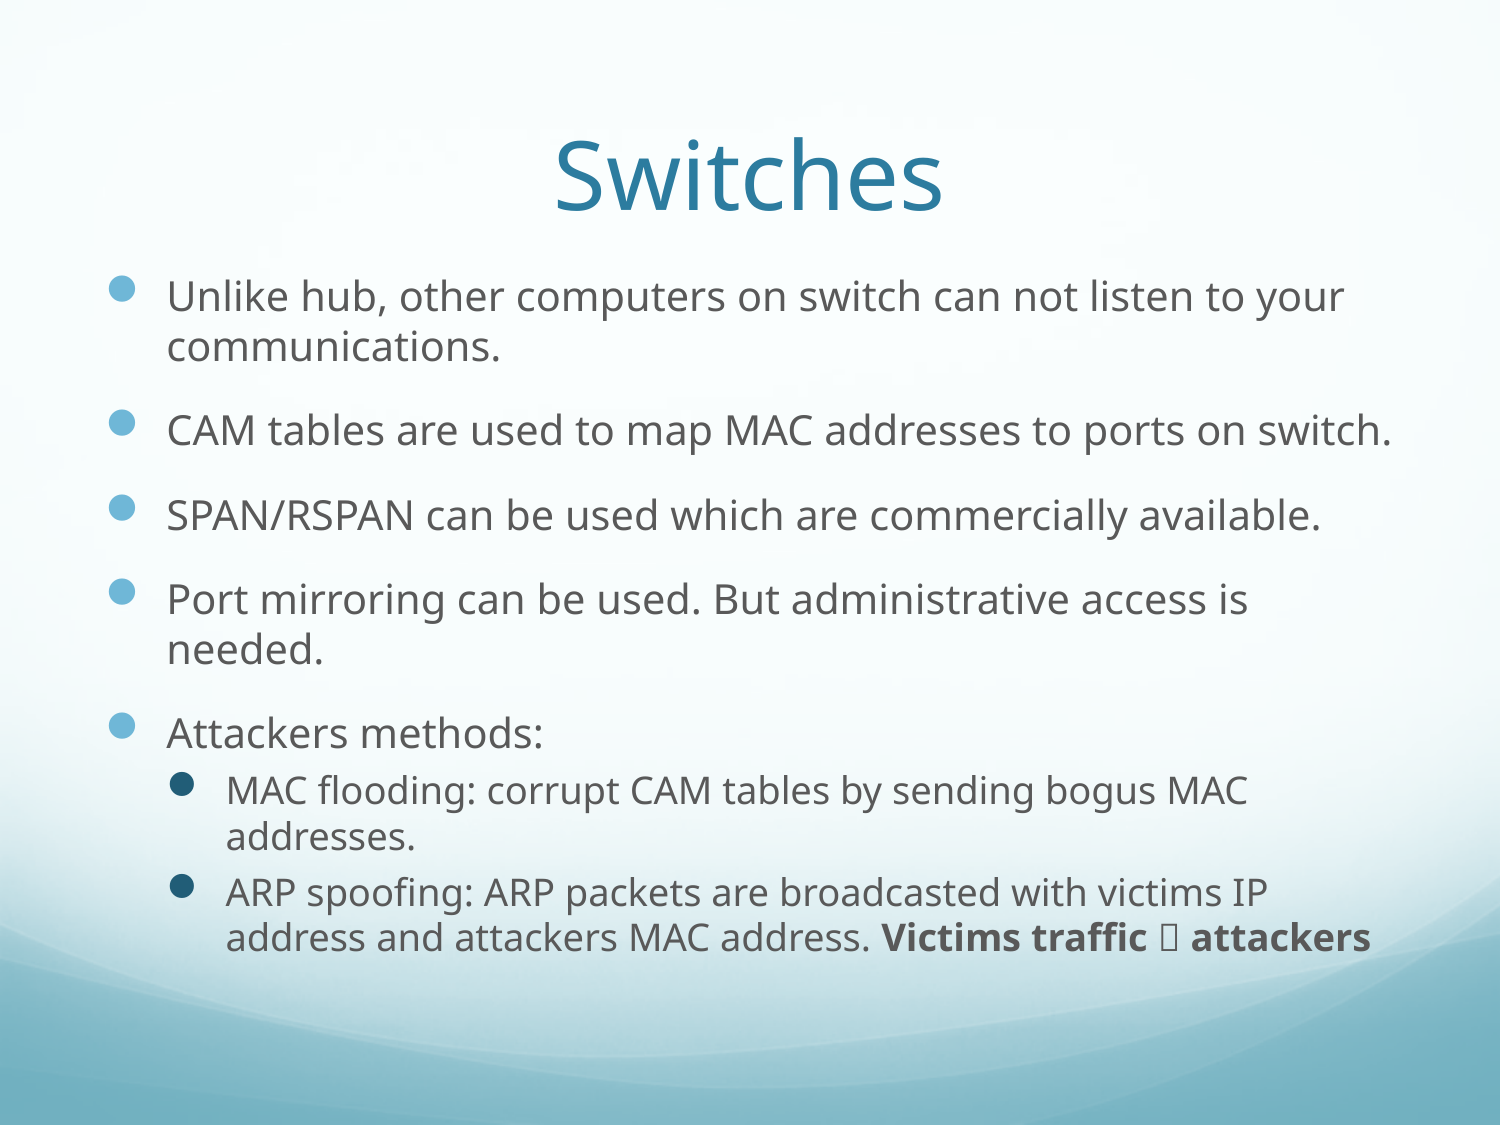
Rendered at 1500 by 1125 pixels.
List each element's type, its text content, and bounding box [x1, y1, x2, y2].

list Unlike hub, other computers on switch can not listen to your communications. CAM tables are used to map MAC addresses to ports on switch. SPAN/RSPAN can be used which are commercially available. Port mirroring can be used. But administrative access is needed. Attackers methods: MAC flooding: corrupt CAM tables by sending bogus MAC addresses. ARP spoofing: ARP packets are broadcasted with victims IP address and attackers MAC address. Victims traffic  attackers [90, 262, 1410, 975]
title Switches [90, 17, 1410, 237]
